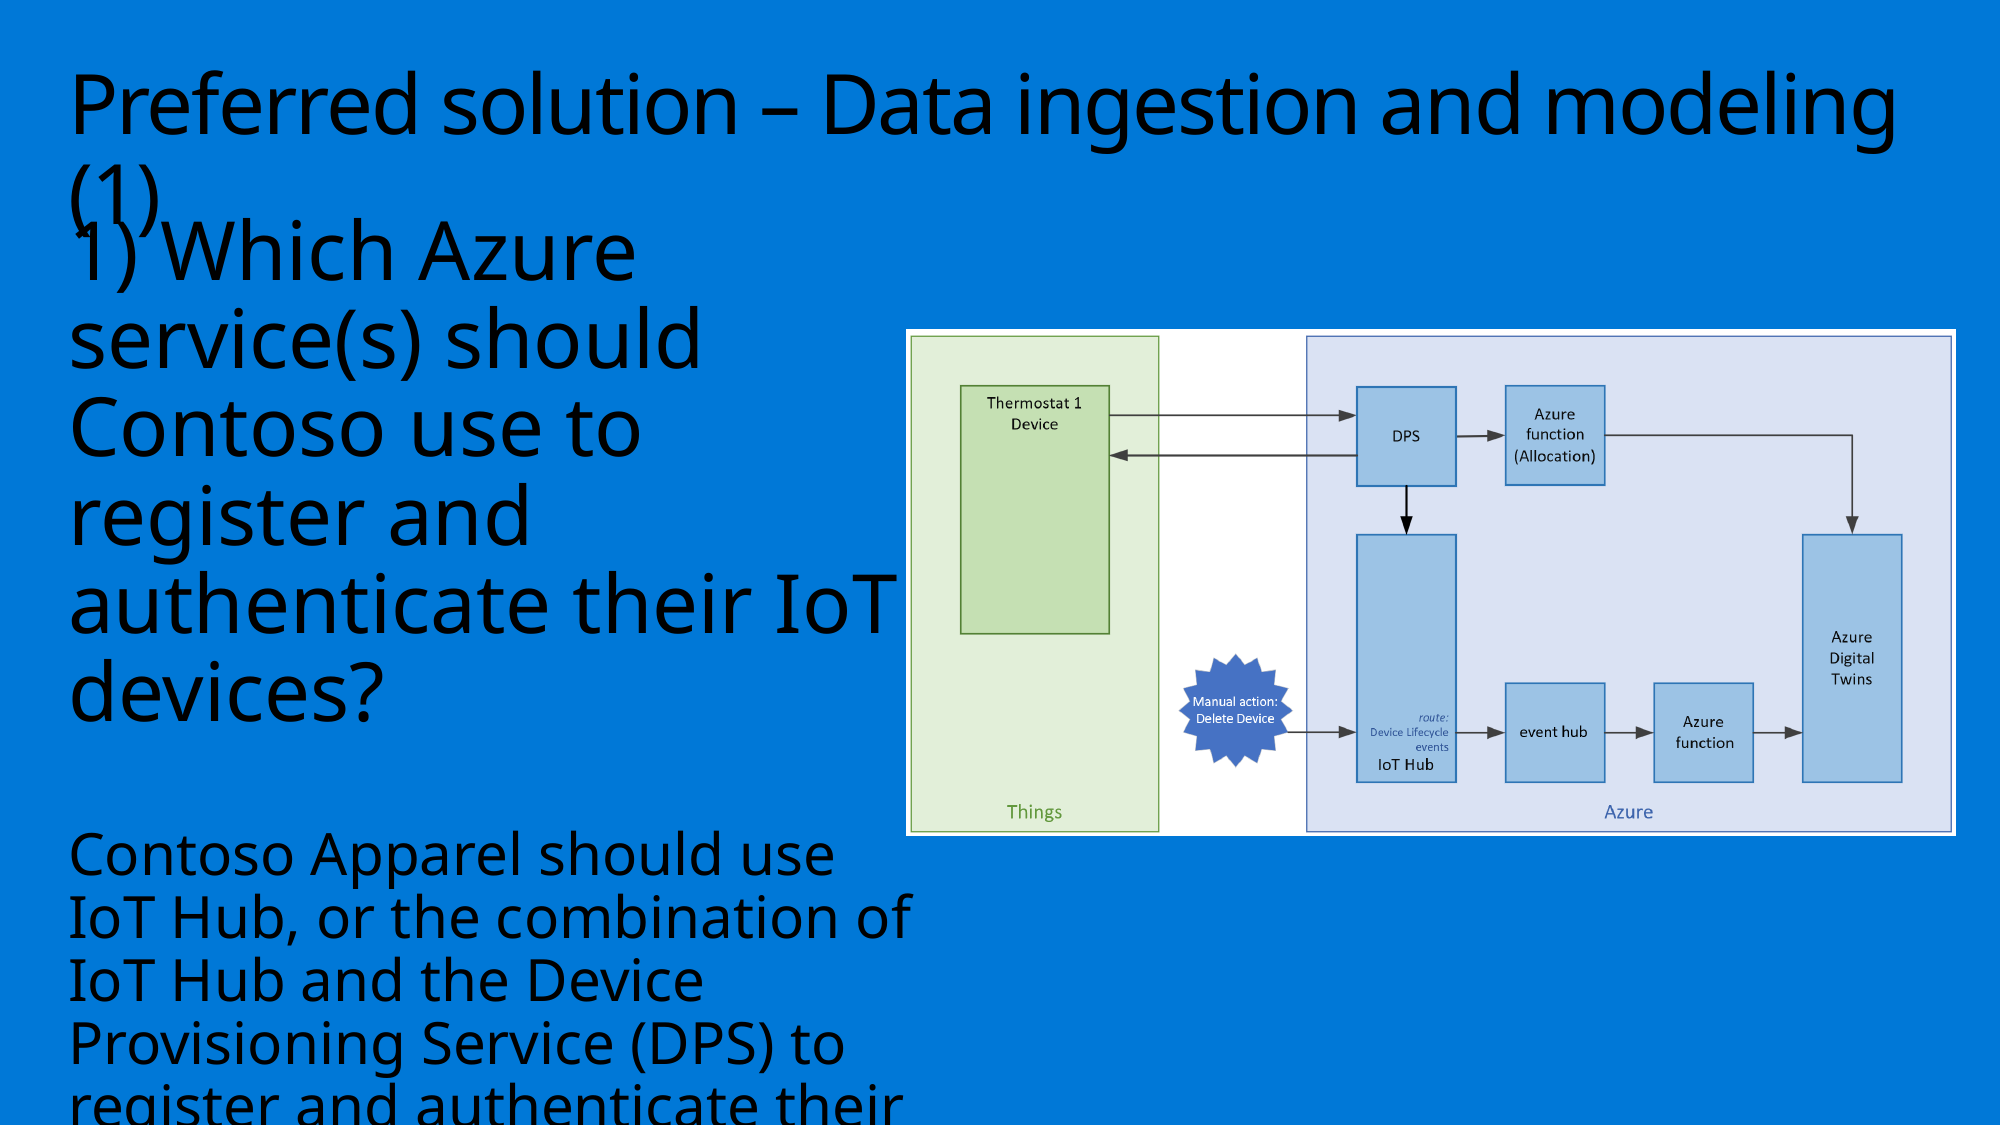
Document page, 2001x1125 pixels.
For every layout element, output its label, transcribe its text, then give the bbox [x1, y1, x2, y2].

list 1) Which Azure service(s) should Contoso use to register and authenticate their IoT devices? Contoso Apparel should use IoT Hub, or the combination of IoT Hub and the Device Provisioning Service (DPS) to register and authenticate their IoT devices. [44, 195, 936, 687]
picture [905, 328, 1957, 837]
title Preferred solution – Data ingestion and modeling (1) [44, 47, 1957, 196]
